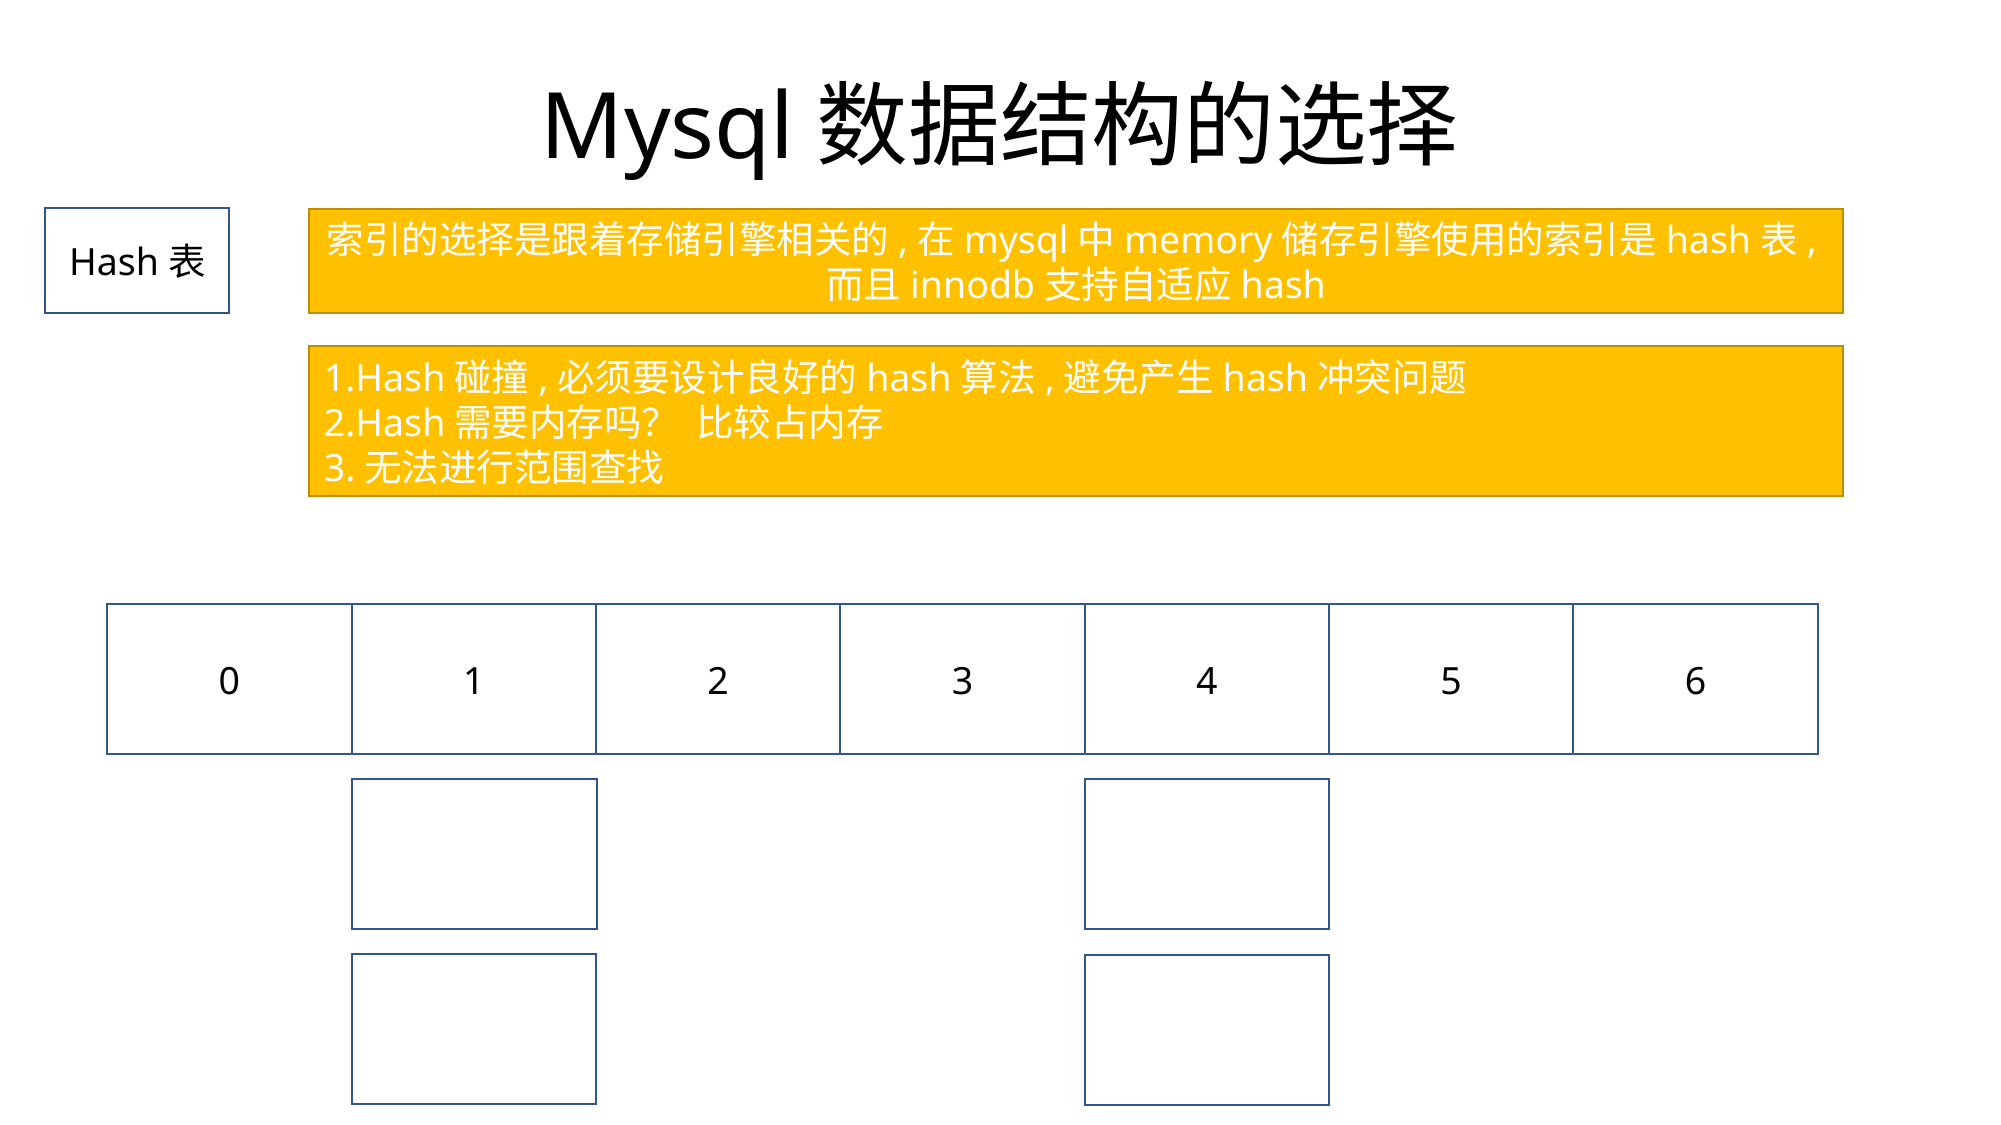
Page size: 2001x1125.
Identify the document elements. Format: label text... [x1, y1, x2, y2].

text_box [351, 778, 598, 930]
text_box 0 [106, 603, 351, 755]
text_box 6 [1574, 603, 1819, 755]
text_box 4 [1084, 603, 1330, 755]
text_box 3 [839, 603, 1084, 755]
text_box 索引的选择是跟着存储引擎相关的,在mysql中memory储存引擎使用的索引是hash表,而且innodb支持自适应hash [308, 208, 1844, 314]
text_box [1084, 778, 1330, 930]
text_box [1084, 954, 1330, 1106]
text_box [351, 953, 597, 1105]
text_box 1.Hash碰撞,必须要设计良好的hash算法,避免产生hash冲突问题 2.Hash需要内存吗？ 比较占内存 3.无法进行范围查找 [308, 345, 1844, 497]
text_box Hash表 [44, 207, 230, 314]
text_box 1 [351, 603, 595, 755]
title Mysql数据结构的选择 [137, 19, 1863, 238]
text_box 5 [1330, 603, 1574, 755]
text_box 2 [595, 603, 839, 755]
